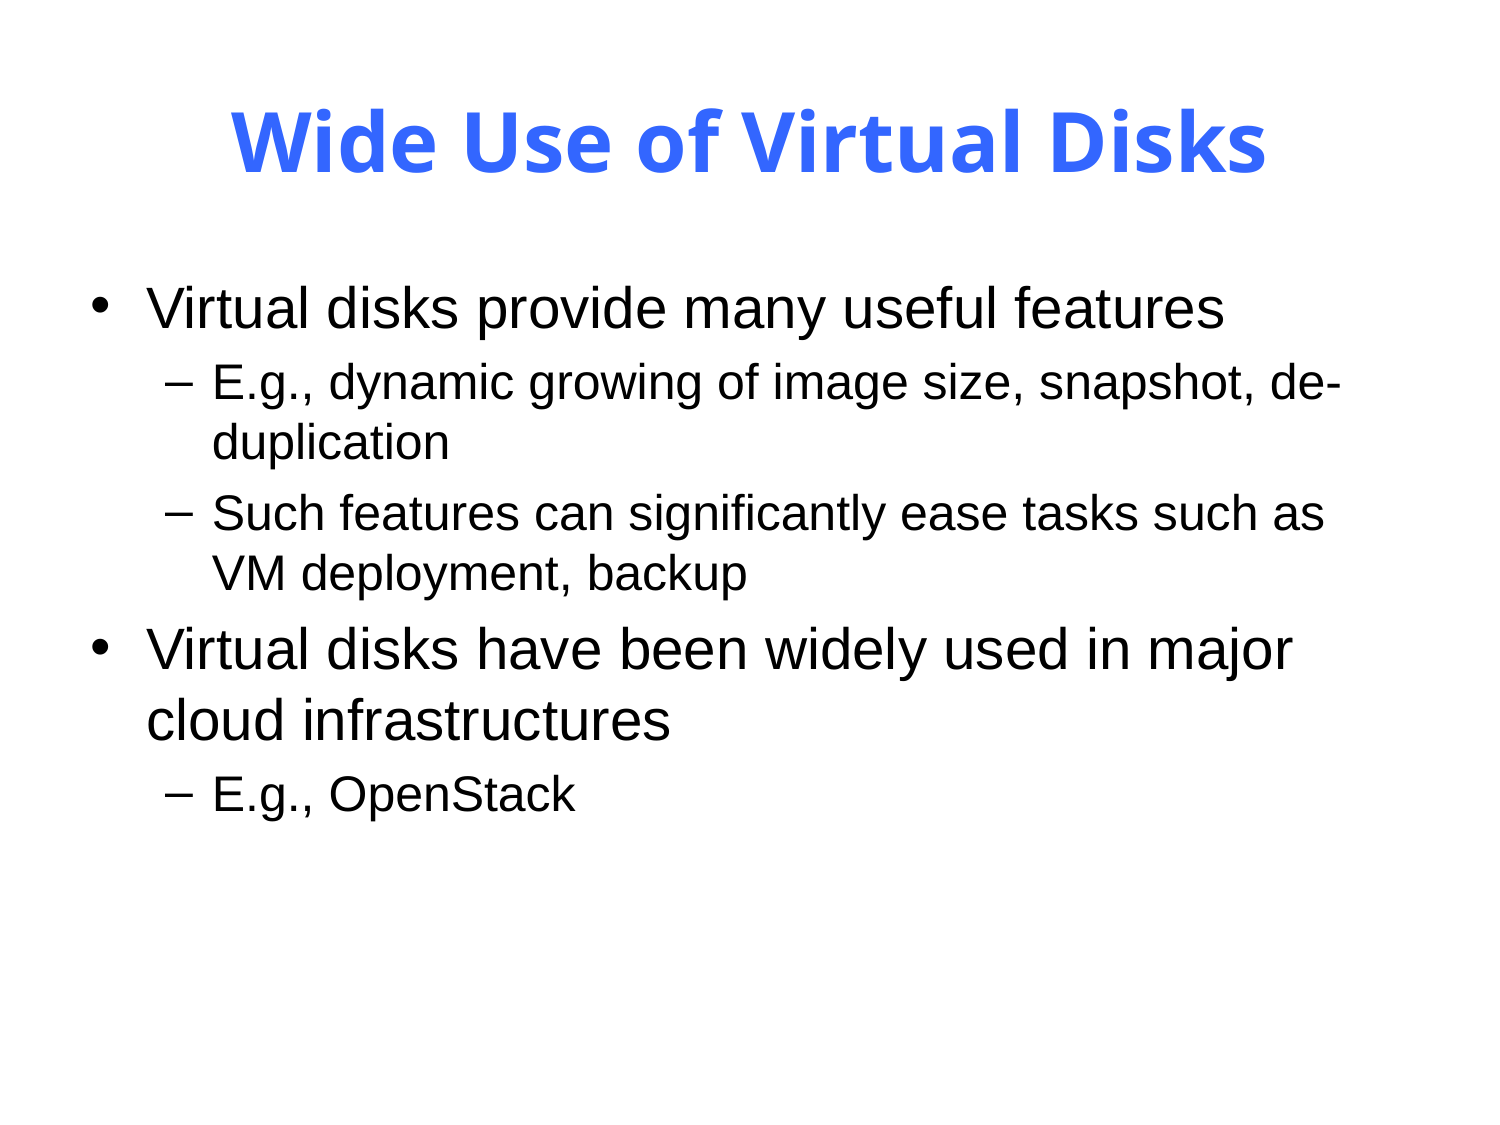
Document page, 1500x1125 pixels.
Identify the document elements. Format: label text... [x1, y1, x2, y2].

list Virtual disks provide many useful features E.g., dynamic growing of image size, snapshot, de-duplication Such features can significantly ease tasks such as VM deployment, backup Virtual disks have been widely used in major cloud infrastructures E.g., OpenStack [75, 262, 1425, 1005]
title Wide Use of Virtual Disks [75, 45, 1425, 233]
